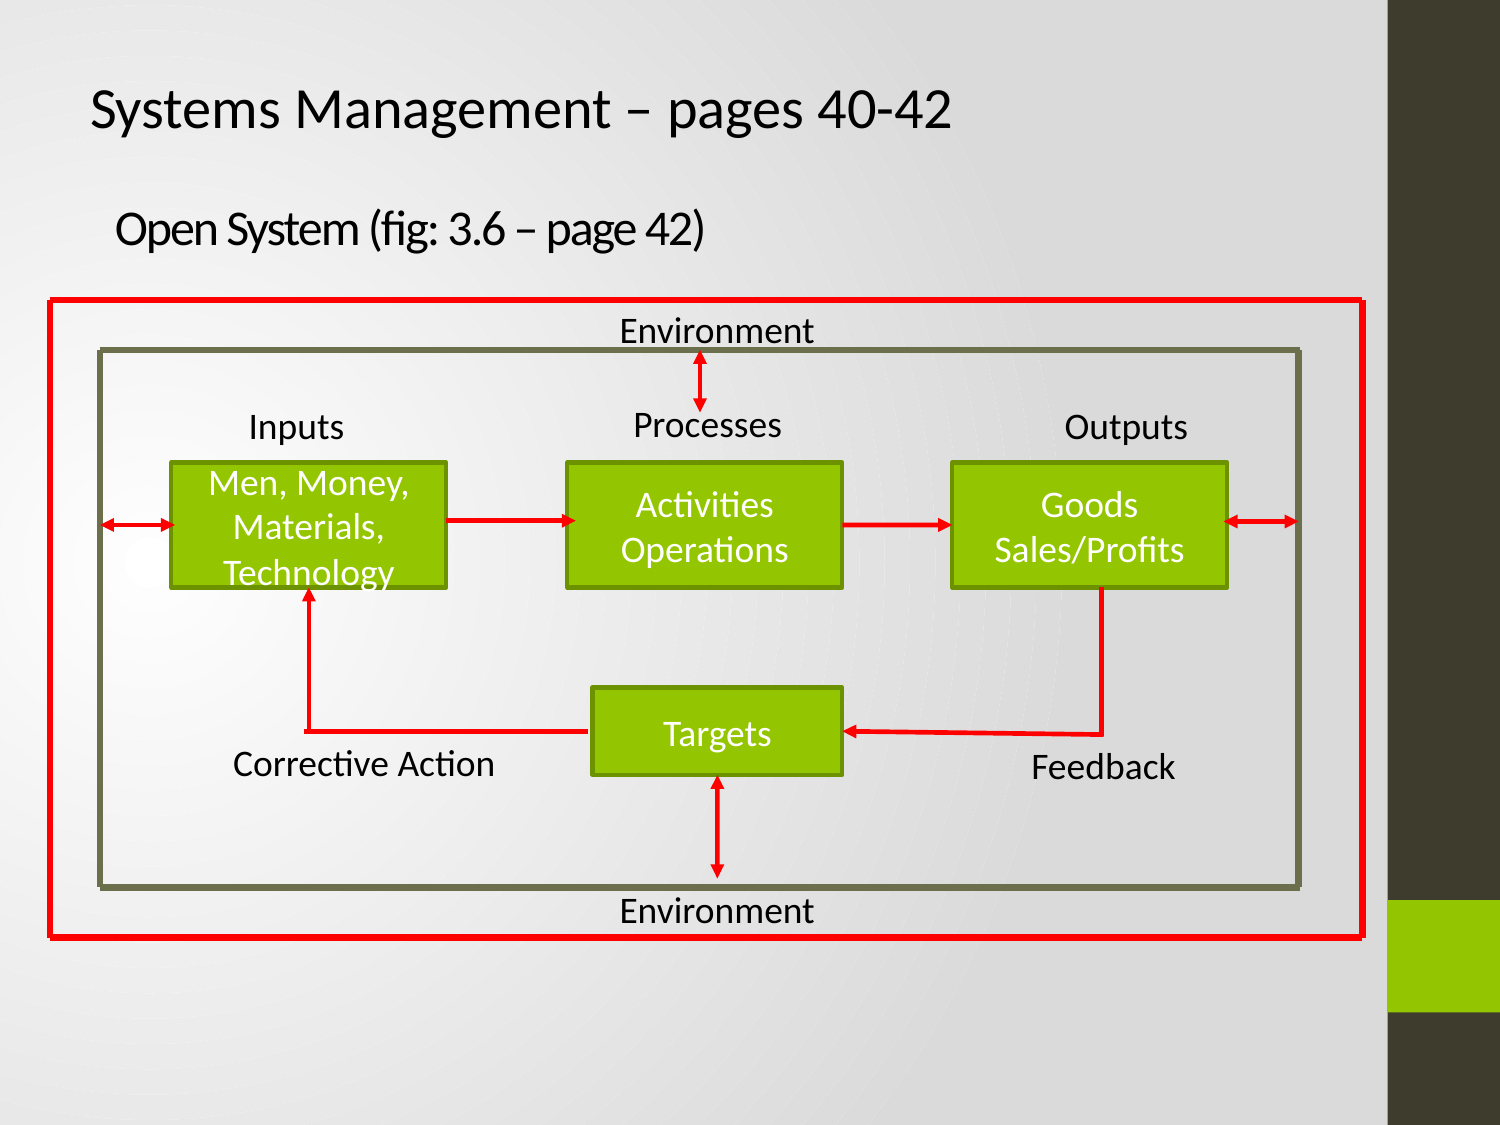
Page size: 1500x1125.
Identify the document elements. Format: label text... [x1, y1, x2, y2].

text_box Goods Sales/Profits [950, 460, 1229, 590]
text_box Environment [604, 307, 830, 342]
list Systems Management – pages 40-42 [75, 62, 1113, 188]
title Open System (fig: 3.6 – page 42) [99, 187, 1263, 275]
text_box Outputs [1049, 394, 1204, 455]
text_box Men, Money, Materials, Technology [169, 460, 448, 590]
text_box Environment [604, 894, 830, 929]
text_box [841, 730, 1100, 736]
text_box Corrective Action [218, 731, 511, 791]
text_box Feedback [1016, 734, 1191, 795]
text_box Processes [618, 392, 798, 453]
text_box Targets [590, 685, 844, 777]
text_box Inputs [233, 394, 360, 455]
text_box Activities Operations [565, 460, 844, 590]
